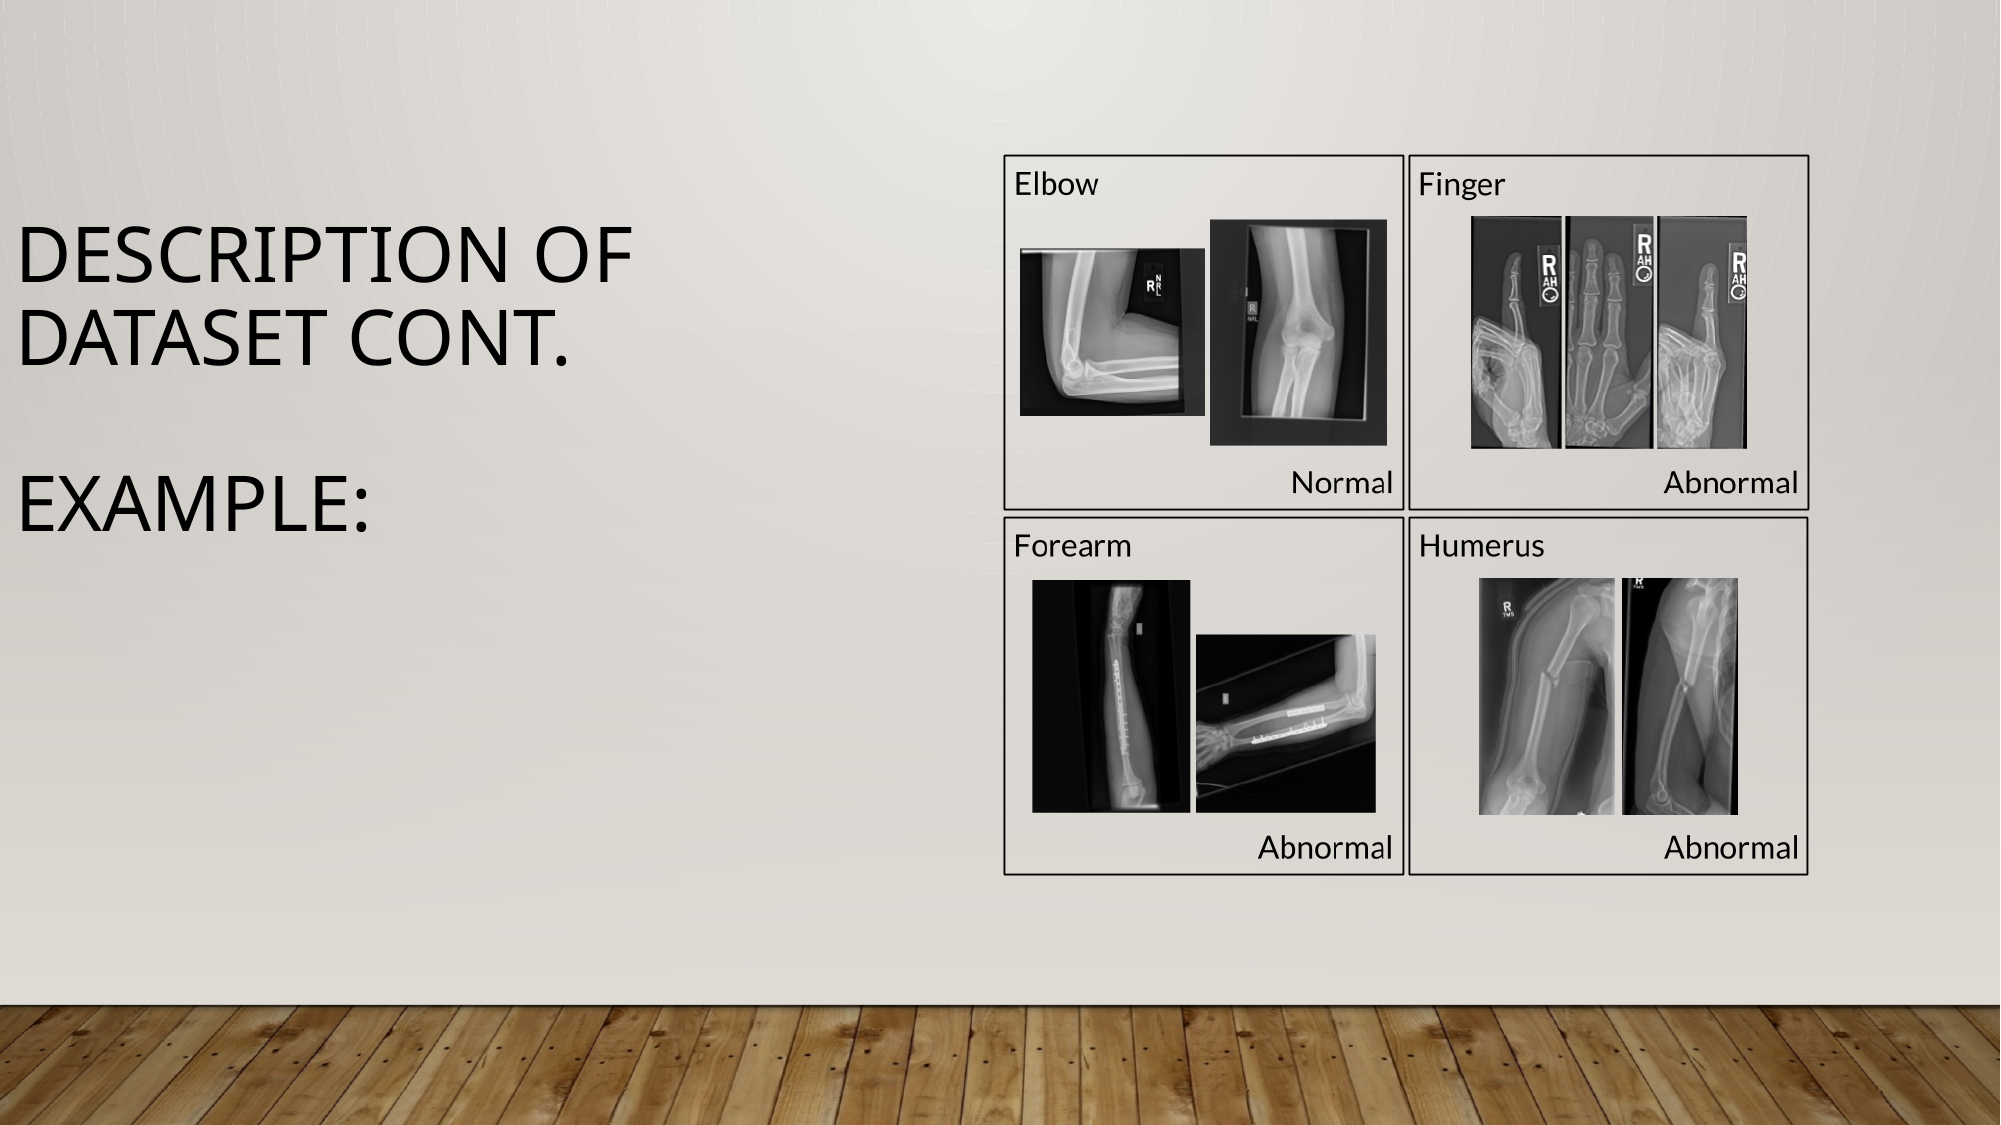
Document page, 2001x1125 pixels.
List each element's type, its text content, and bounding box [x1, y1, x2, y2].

picture [0, 1005, 2000, 1125]
title Description of dataset cont. example: [0, 158, 686, 549]
picture [999, 147, 1814, 881]
